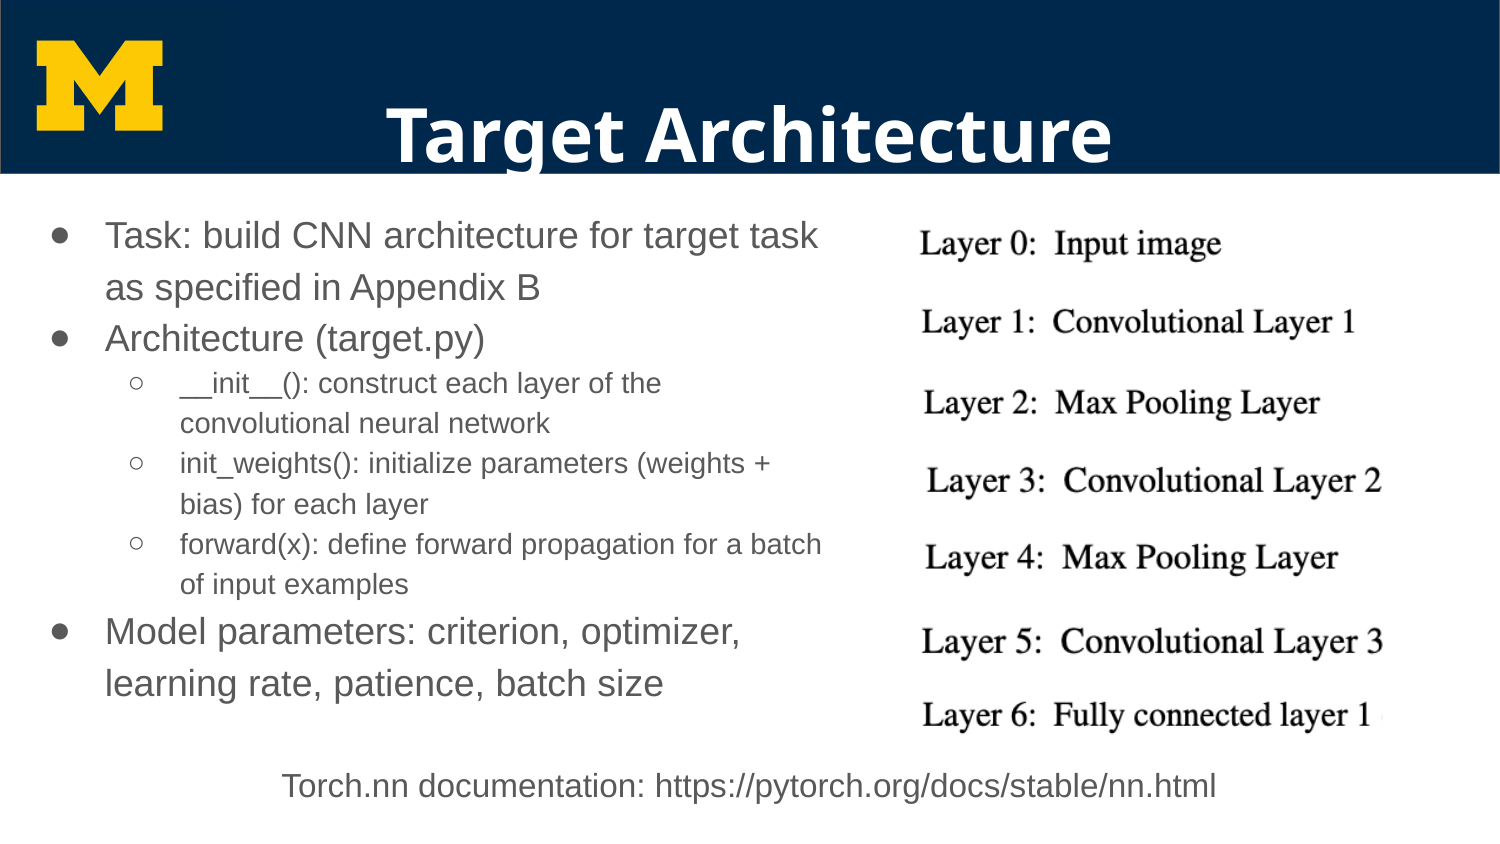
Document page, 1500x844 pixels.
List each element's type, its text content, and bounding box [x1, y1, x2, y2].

picture [3, 8, 237, 163]
text_box Torch.nn documentation: https://pytorch.org/docs/stable/nn.html [86, 749, 1414, 820]
picture [905, 218, 1244, 273]
picture [904, 610, 1419, 750]
picture [897, 447, 1417, 603]
title Target Architecture [51, 72, 1449, 167]
picture [905, 290, 1391, 355]
list Task: build CNN architecture for target task as specified in Appendix B Architecture (target.py) __init__(): construct each layer of the convolutional neural network init_weights(): initialize parameters (weights + bias) for each layer forward(x): define forward propagation for a batch of input examples Model parameters: criterion, optimizer, learning rate, patience, batch size [14, 189, 857, 750]
picture [906, 368, 1344, 440]
